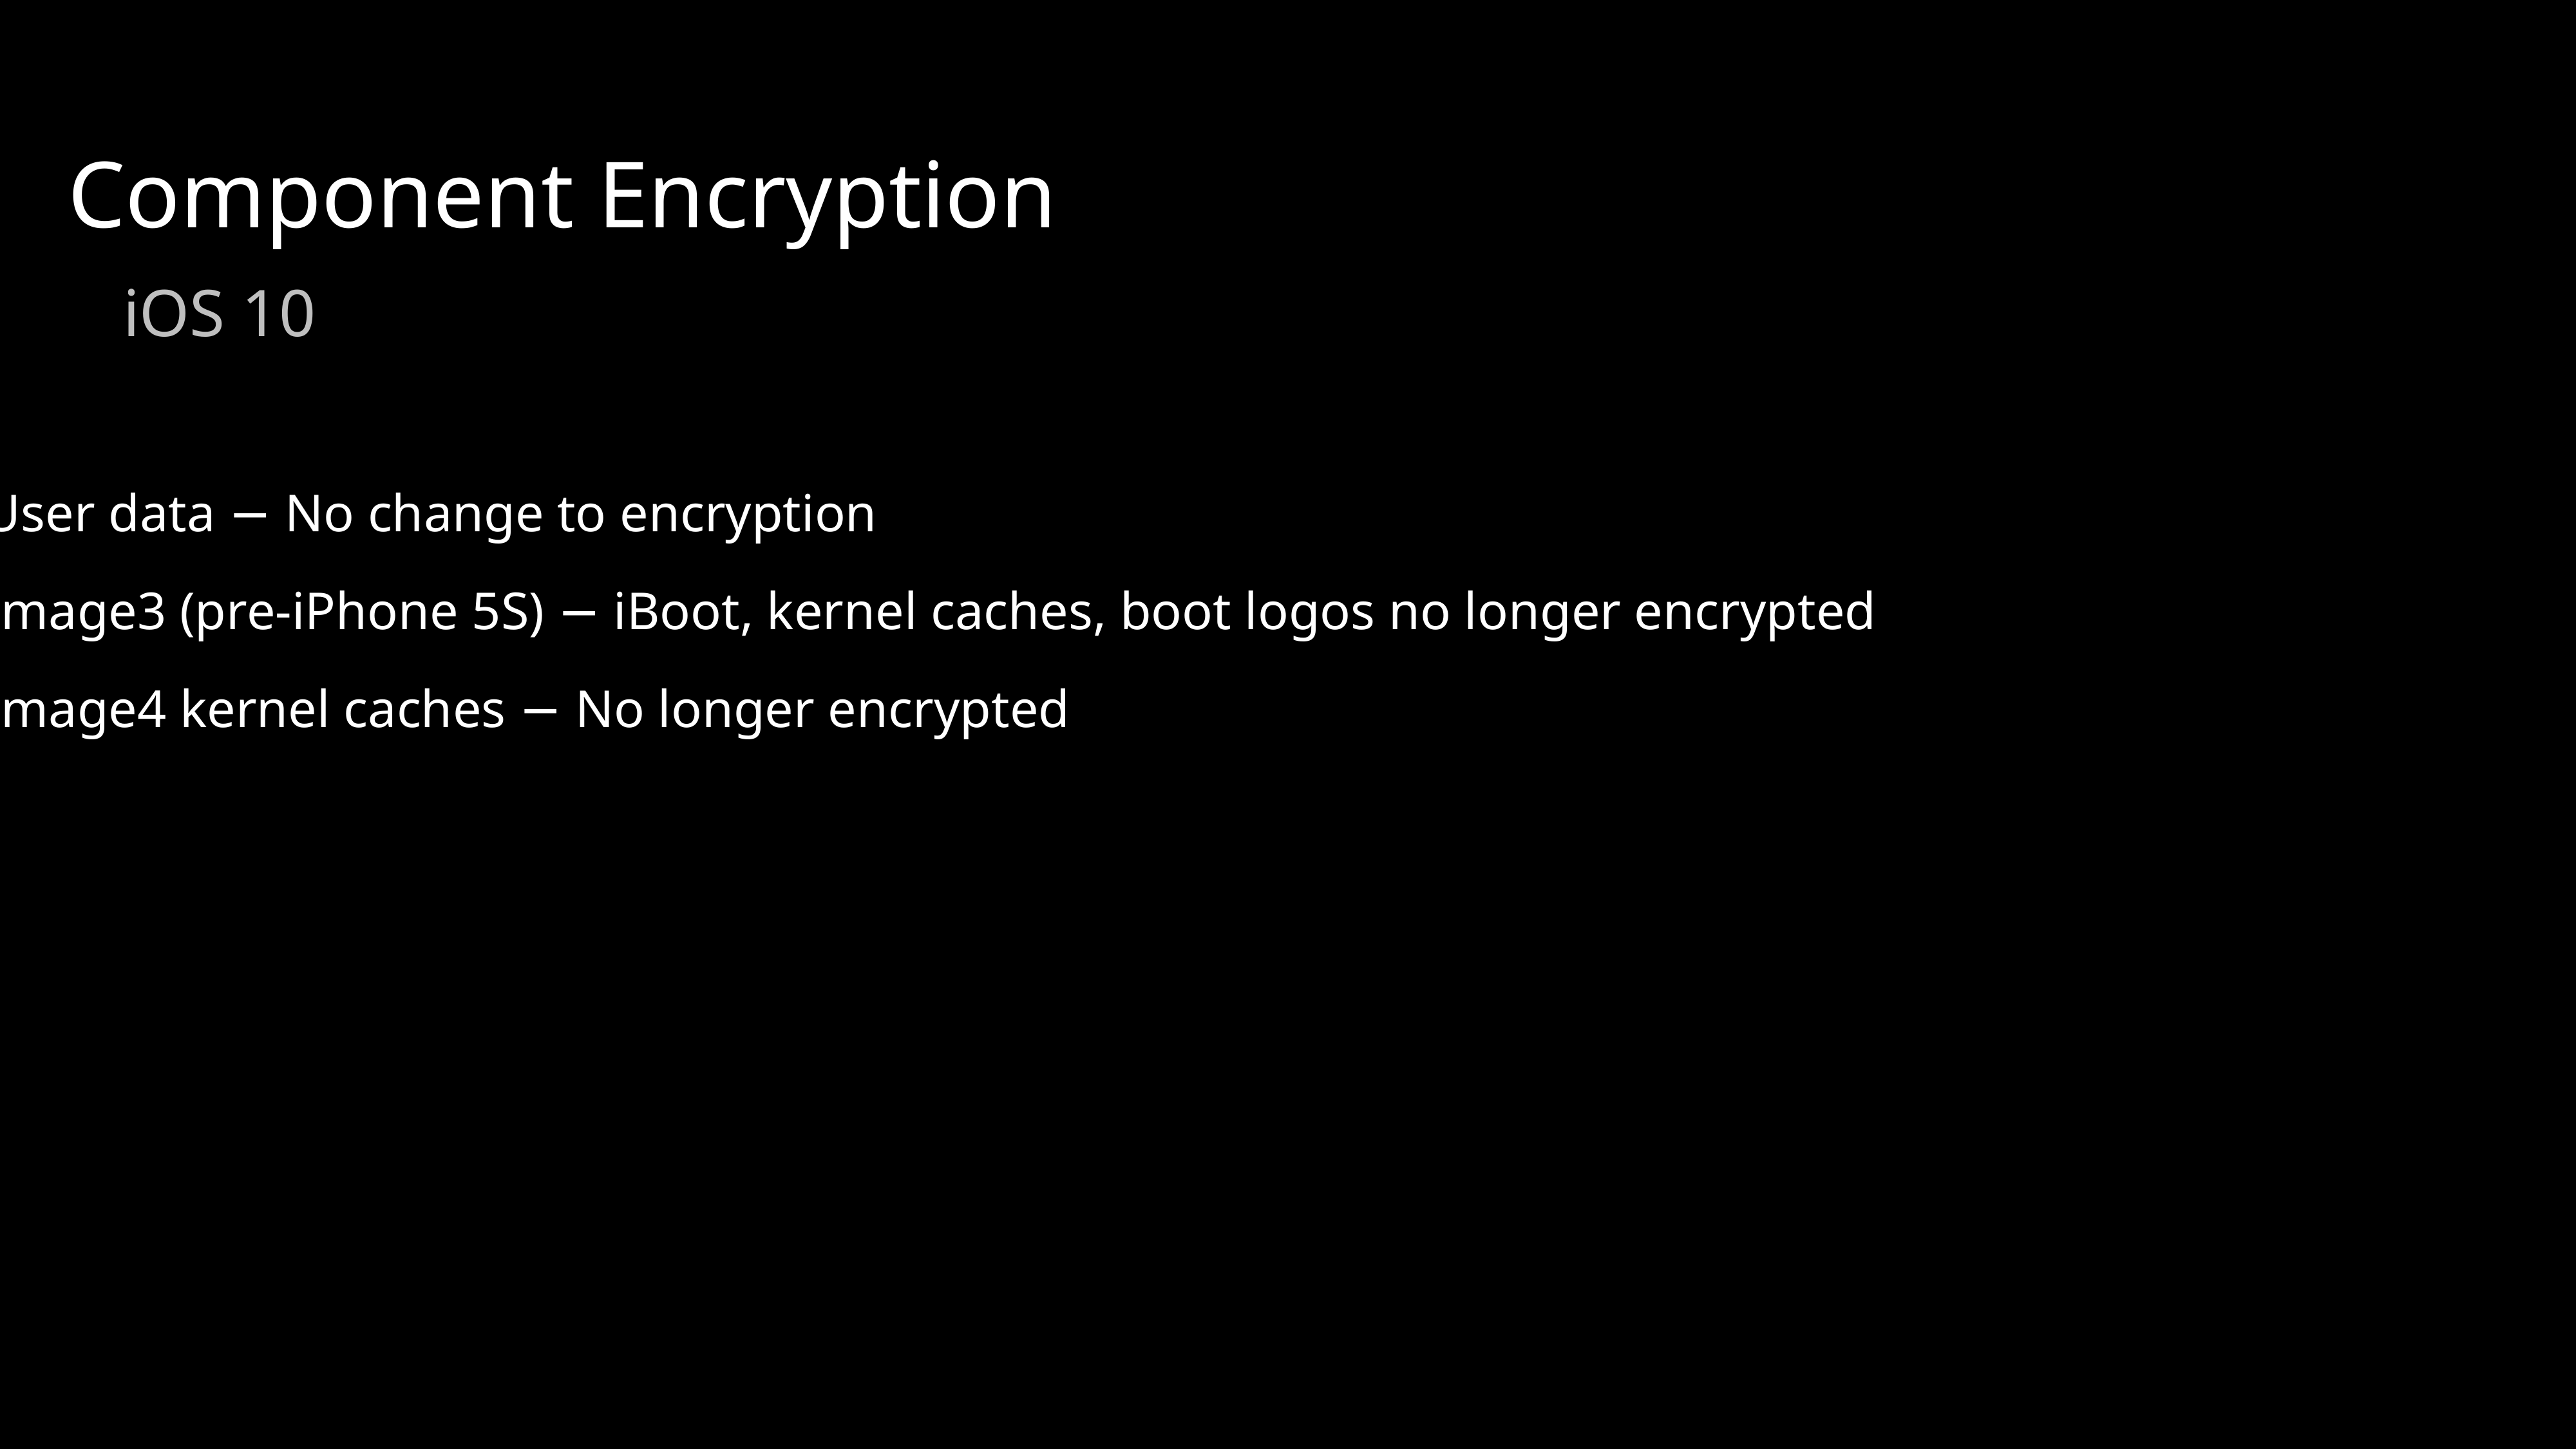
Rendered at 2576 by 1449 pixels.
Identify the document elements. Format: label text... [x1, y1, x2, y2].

text_box User data − No change to encryption Image3 (pre-iPhone 5S) − iBoot, kernel caches, boot logos no longer encrypted Image4 kernel caches − No longer encrypted [0, 436, 1885, 745]
text_box iOS 10 [115, 264, 324, 357]
text_box Component Encryption [60, 128, 1065, 253]
